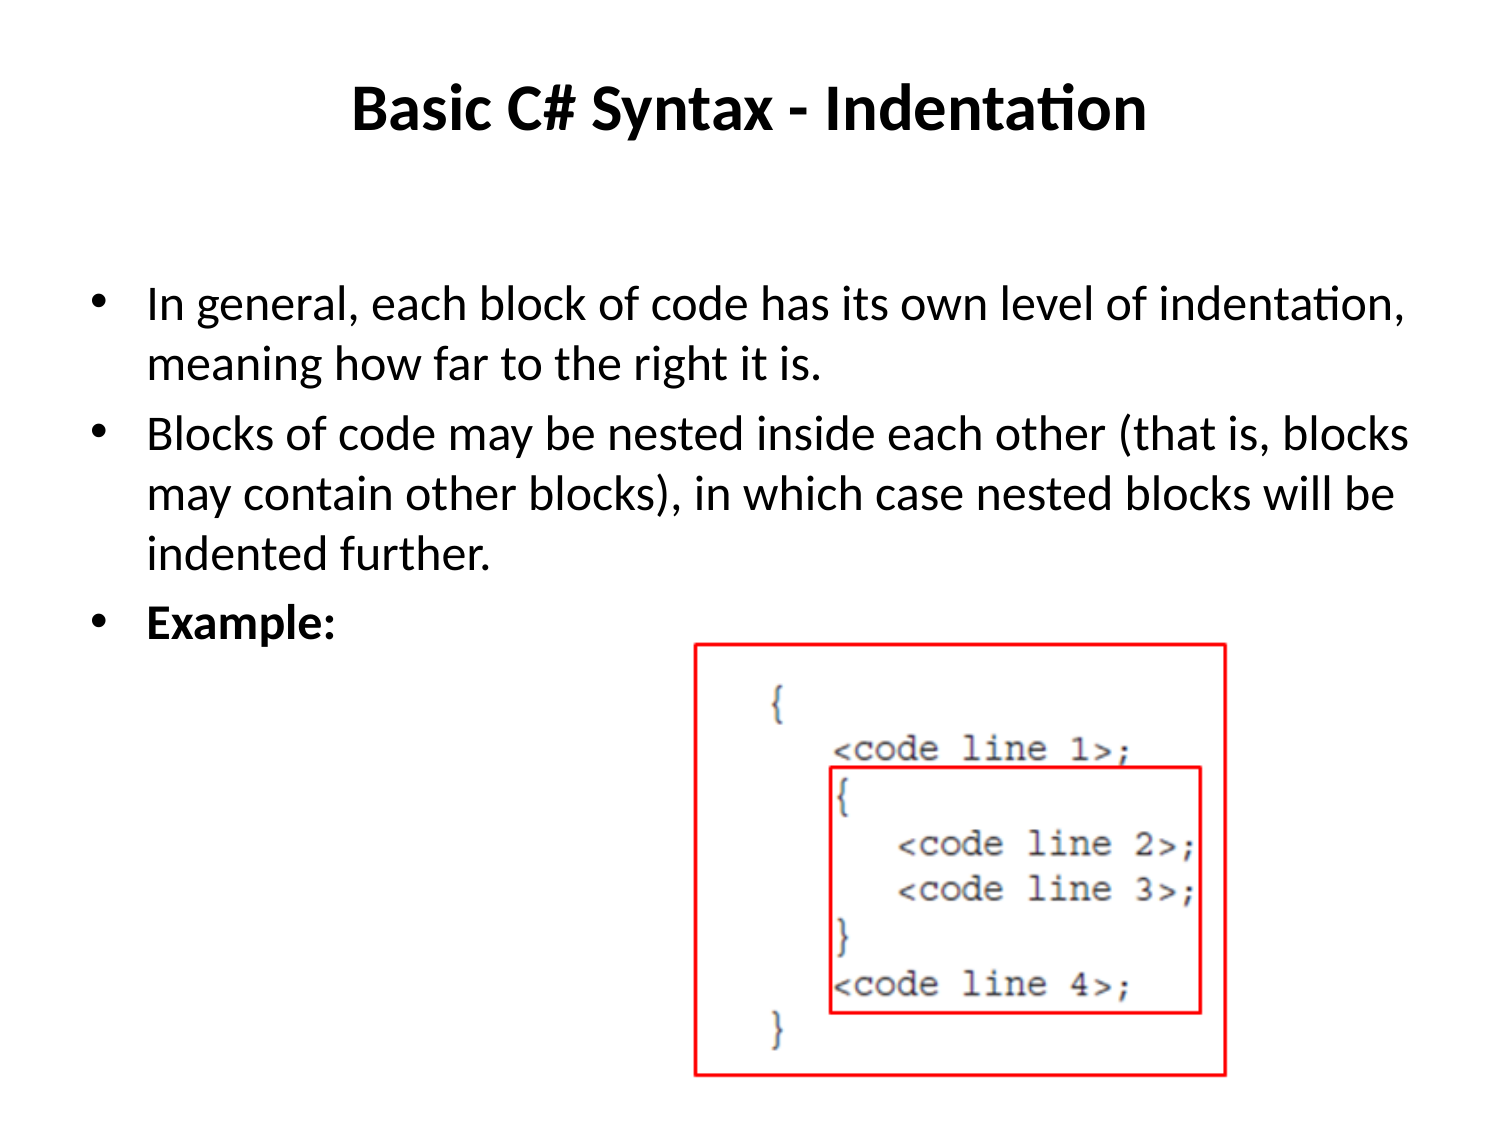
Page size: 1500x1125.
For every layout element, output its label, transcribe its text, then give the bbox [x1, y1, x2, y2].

title Basic C# Syntax - Indentation [75, 45, 1425, 163]
list In general, each block of code has its own level of indentation, meaning how far to the right it is. Blocks of code may be nested inside each other (that is, blocks may contain other blocks), in which case nested blocks will be indented further. Example: [75, 262, 1450, 1005]
picture [687, 636, 1238, 1088]
